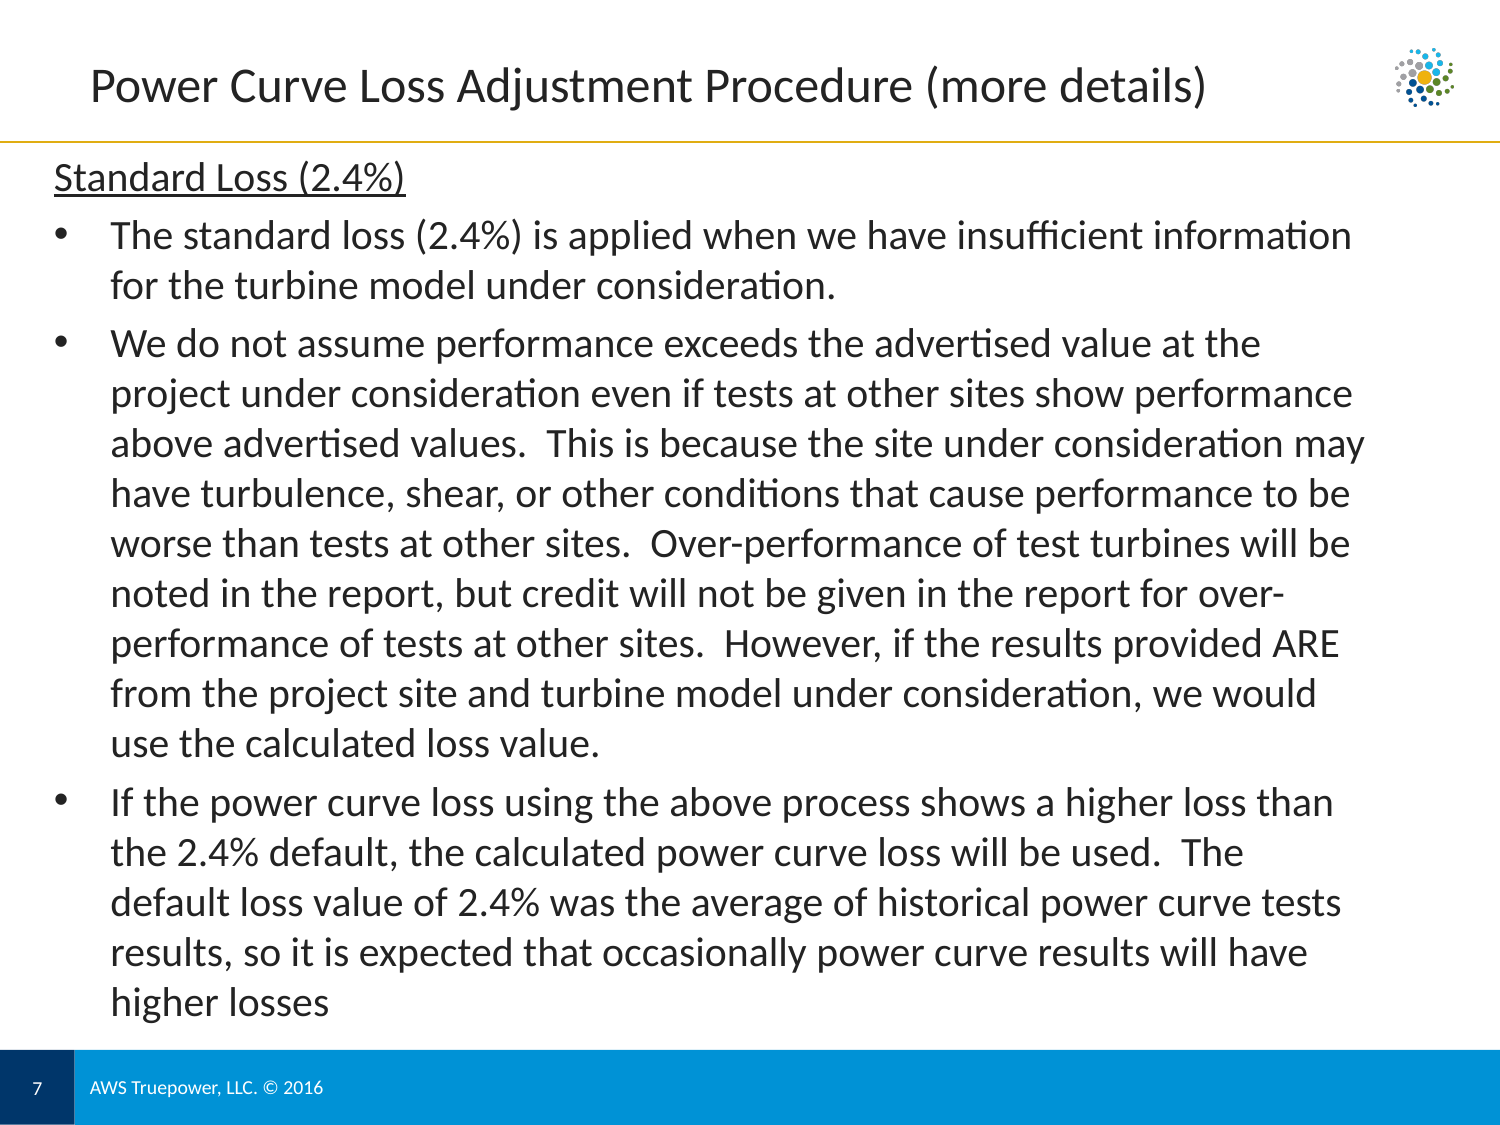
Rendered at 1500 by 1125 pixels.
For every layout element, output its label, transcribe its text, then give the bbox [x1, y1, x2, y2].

title Power Curve Loss Adjustment Procedure (more details) [75, 22, 1425, 142]
list Standard Loss (2.4%) The standard loss (2.4%) is applied when we have insufficient information for the turbine model under consideration. We do not assume performance exceeds the advertised value at the project under consideration even if tests at other sites show performance above advertised values. This is because the site under consideration may have turbulence, shear, or other conditions that cause performance to be worse than tests at other sites. Over-performance of test turbines will be noted in the report, but credit will not be given in the report for over-performance of tests at other sites. However, if the results provided ARE from the project site and turbine model under consideration, we would use the calculated loss value. If the power curve loss using the above process shows a higher loss than the 2.4% default, the calculated power curve loss will be used. The default loss value of 2.4% was the average of historical power curve tests results, so it is expected that occasionally power curve results will have higher losses [39, 141, 1389, 1125]
picture [1425, 48, 1454, 107]
